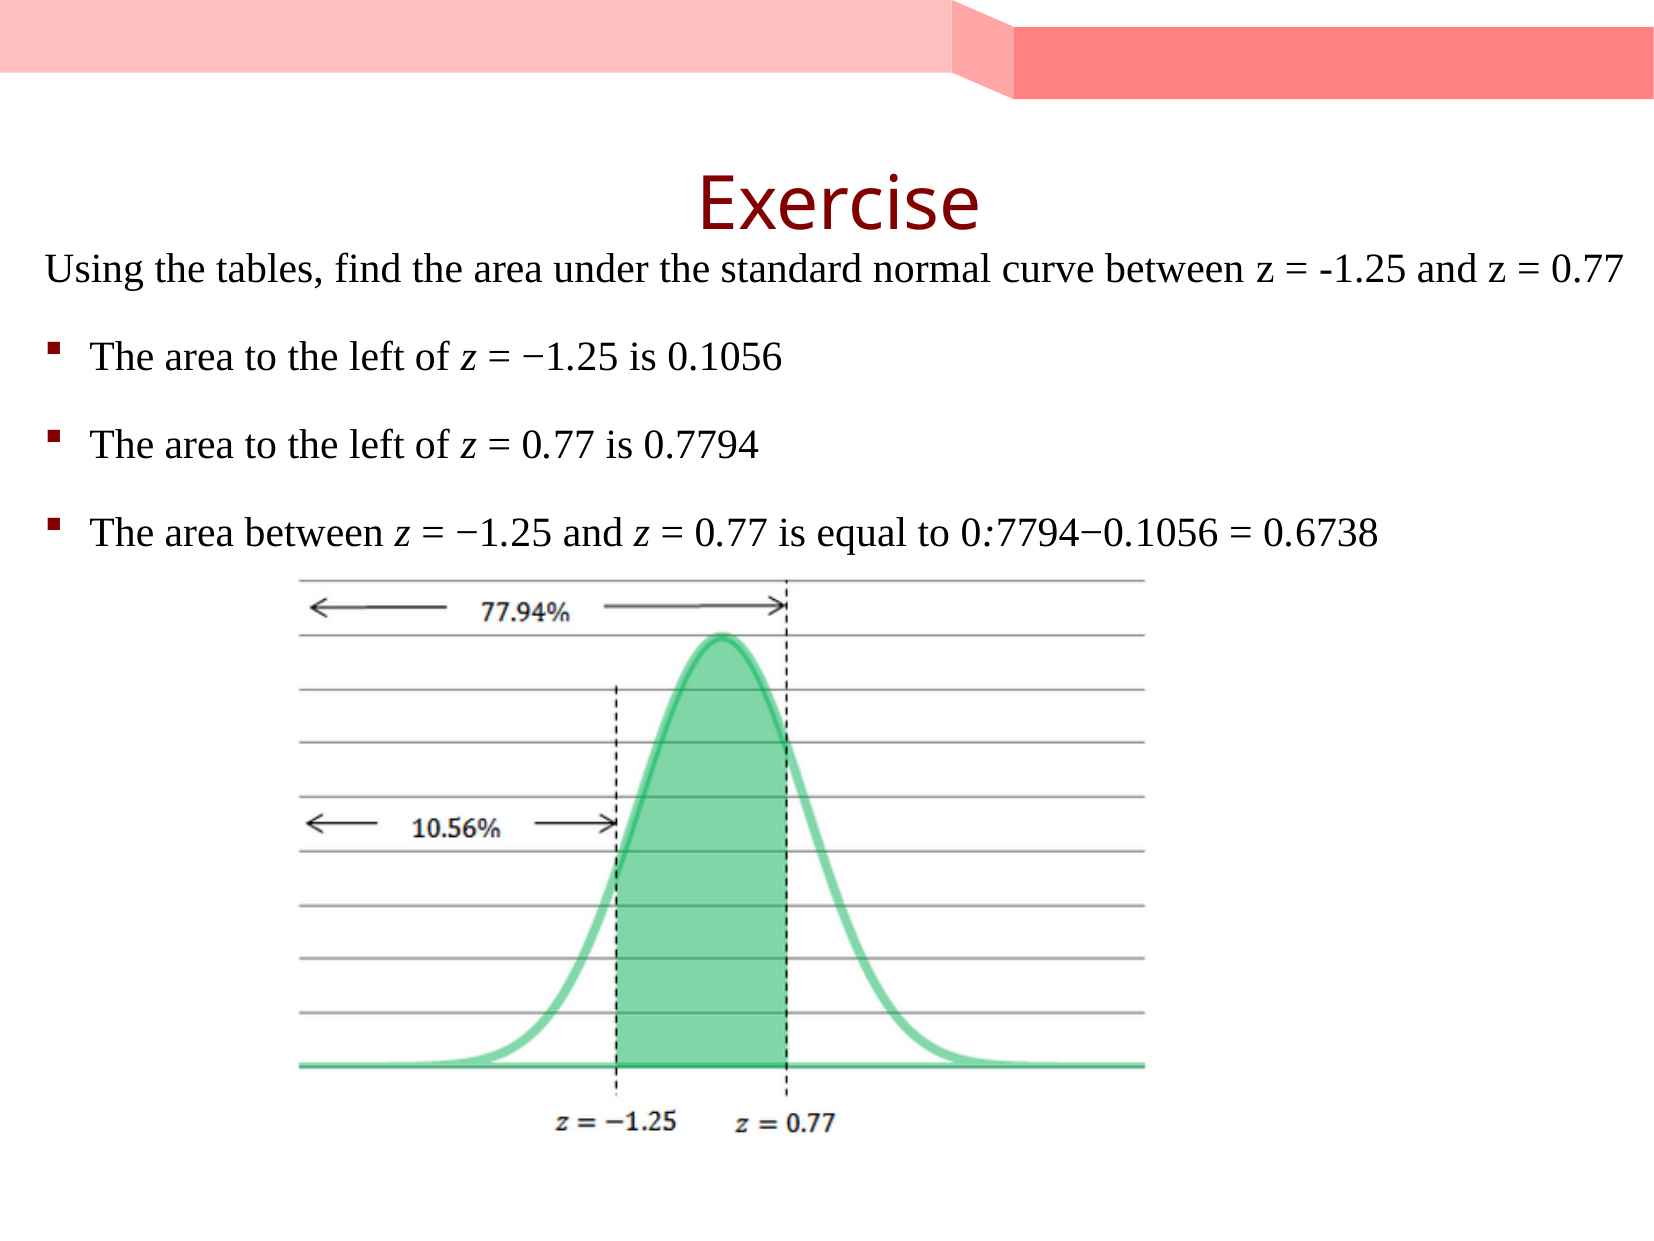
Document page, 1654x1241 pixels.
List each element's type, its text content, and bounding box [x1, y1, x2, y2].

picture [289, 569, 1153, 1140]
title Exercise [201, 88, 1477, 232]
list Using the tables, find the area under the standard normal curve between z = -1.25 and z = 0.77 The area to the left of z = −1.25 is 0.1056 The area to the left of z = 0.77 is 0.7794 The area between z = −1.25 and z = 0.77 is equal to 0:7794−0.1056 = 0.6738 [14, 232, 1640, 1058]
